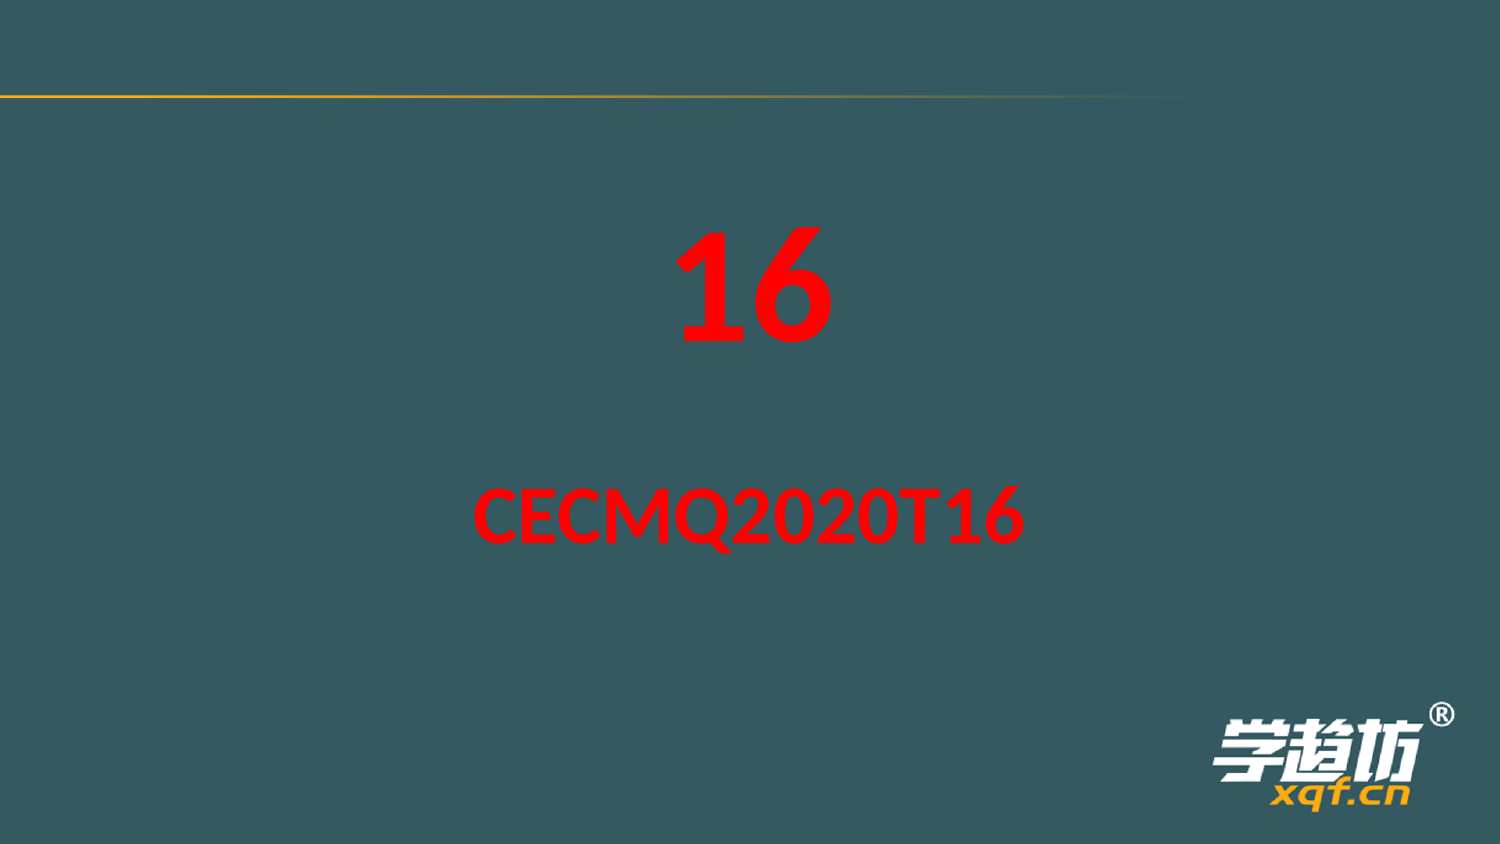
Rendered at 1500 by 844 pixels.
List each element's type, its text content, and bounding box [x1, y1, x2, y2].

picture [0, 0, 1500, 844]
text_box 16 [125, 166, 1375, 382]
text_box CECMQ2020T16 [125, 453, 1375, 568]
